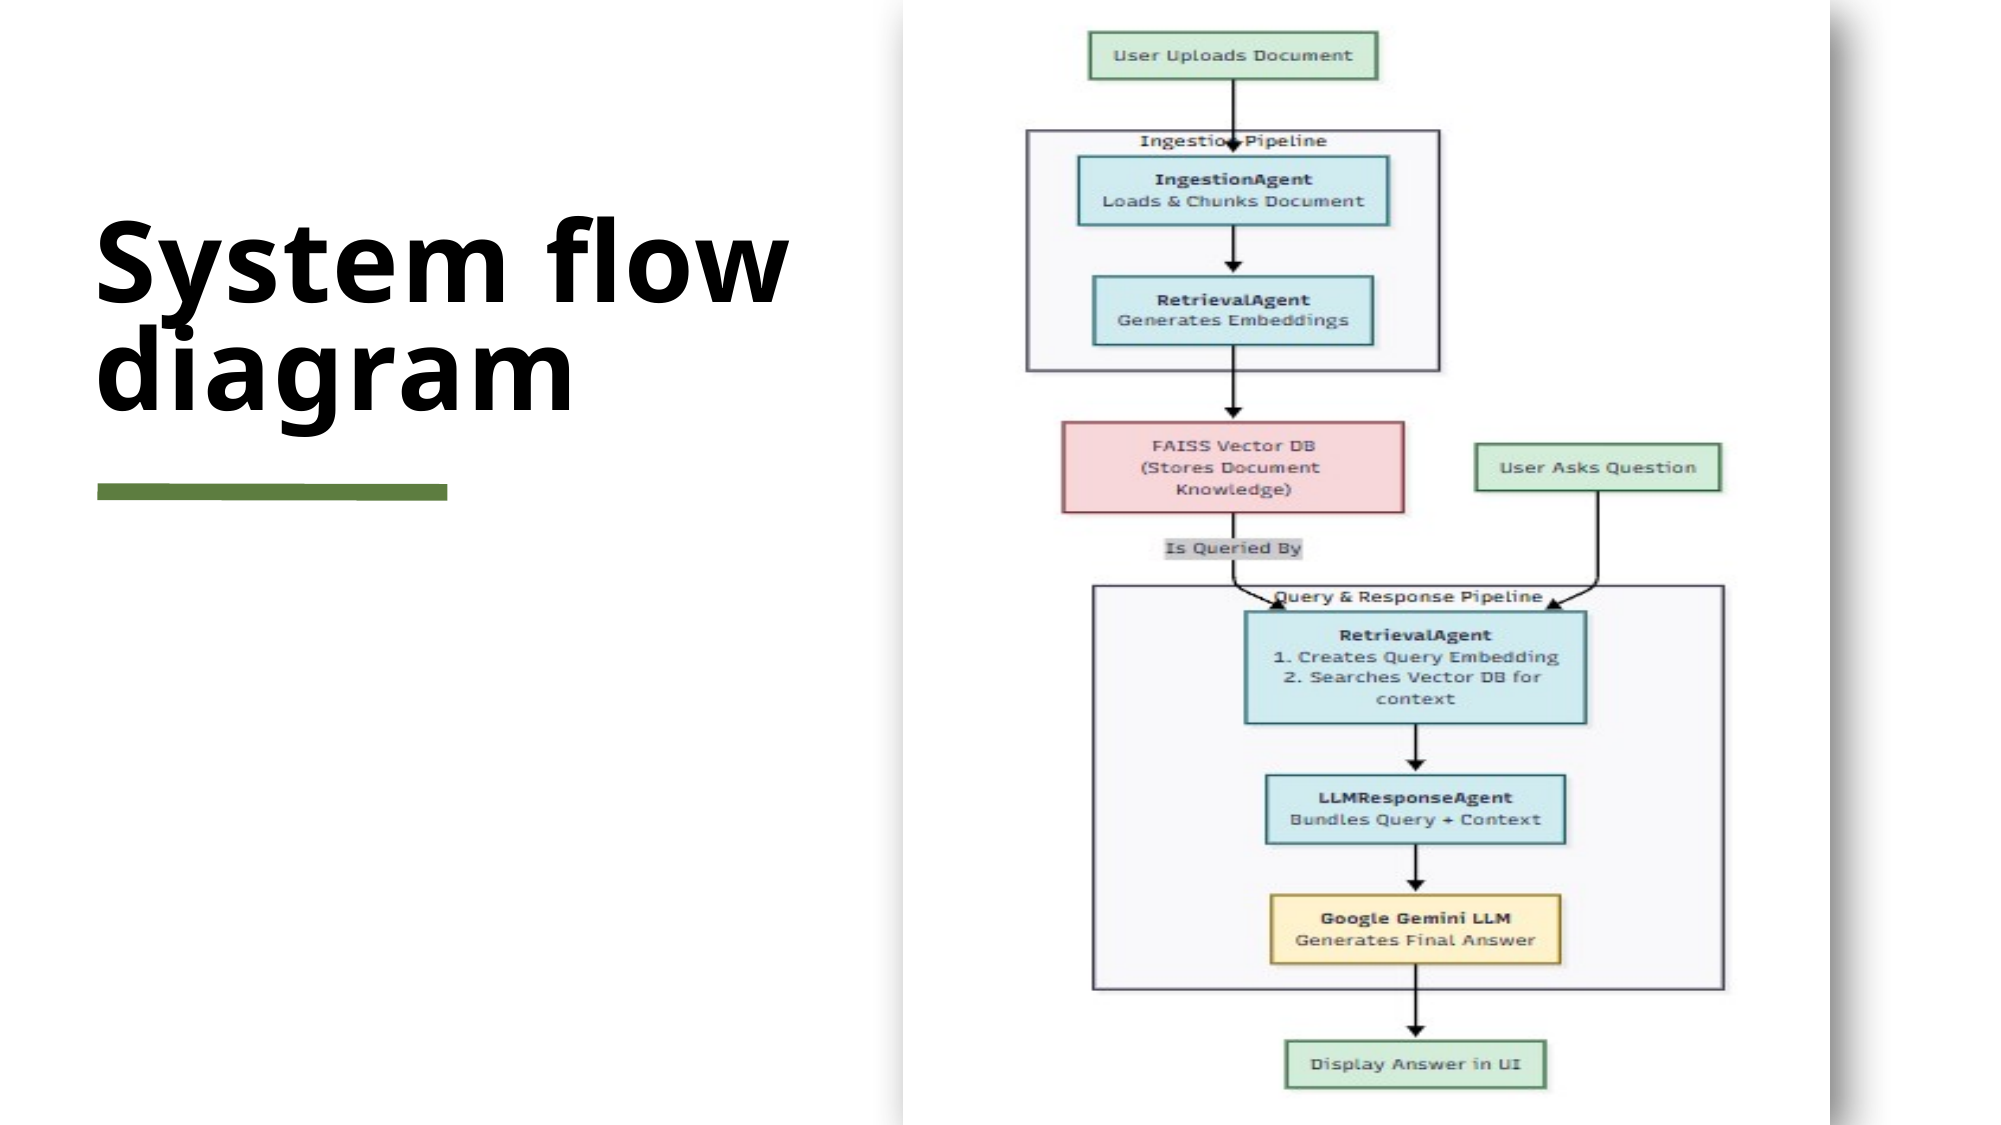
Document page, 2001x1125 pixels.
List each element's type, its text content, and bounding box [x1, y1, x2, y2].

title System flow diagram [94, 45, 885, 432]
picture [903, 0, 1830, 1125]
